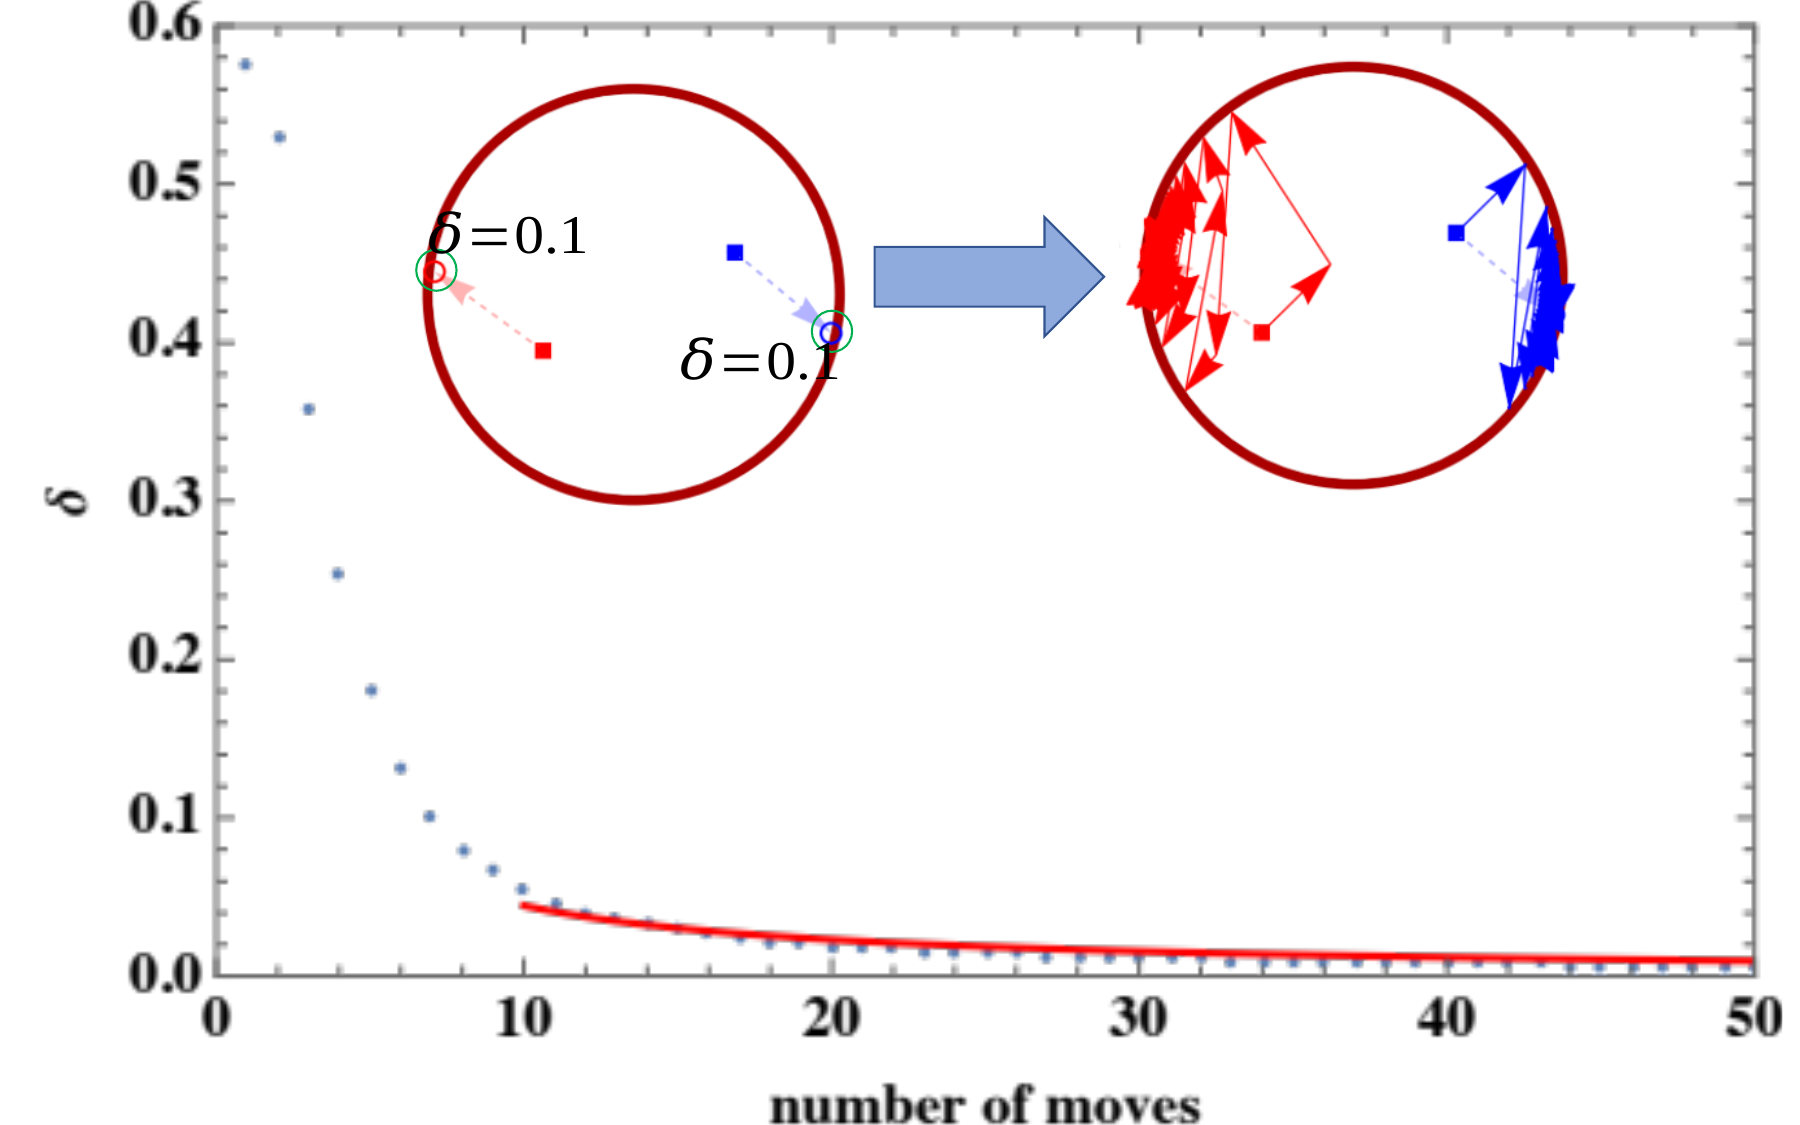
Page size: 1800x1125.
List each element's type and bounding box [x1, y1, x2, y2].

text_box [407, 64, 855, 508]
picture [43, 0, 1783, 1125]
